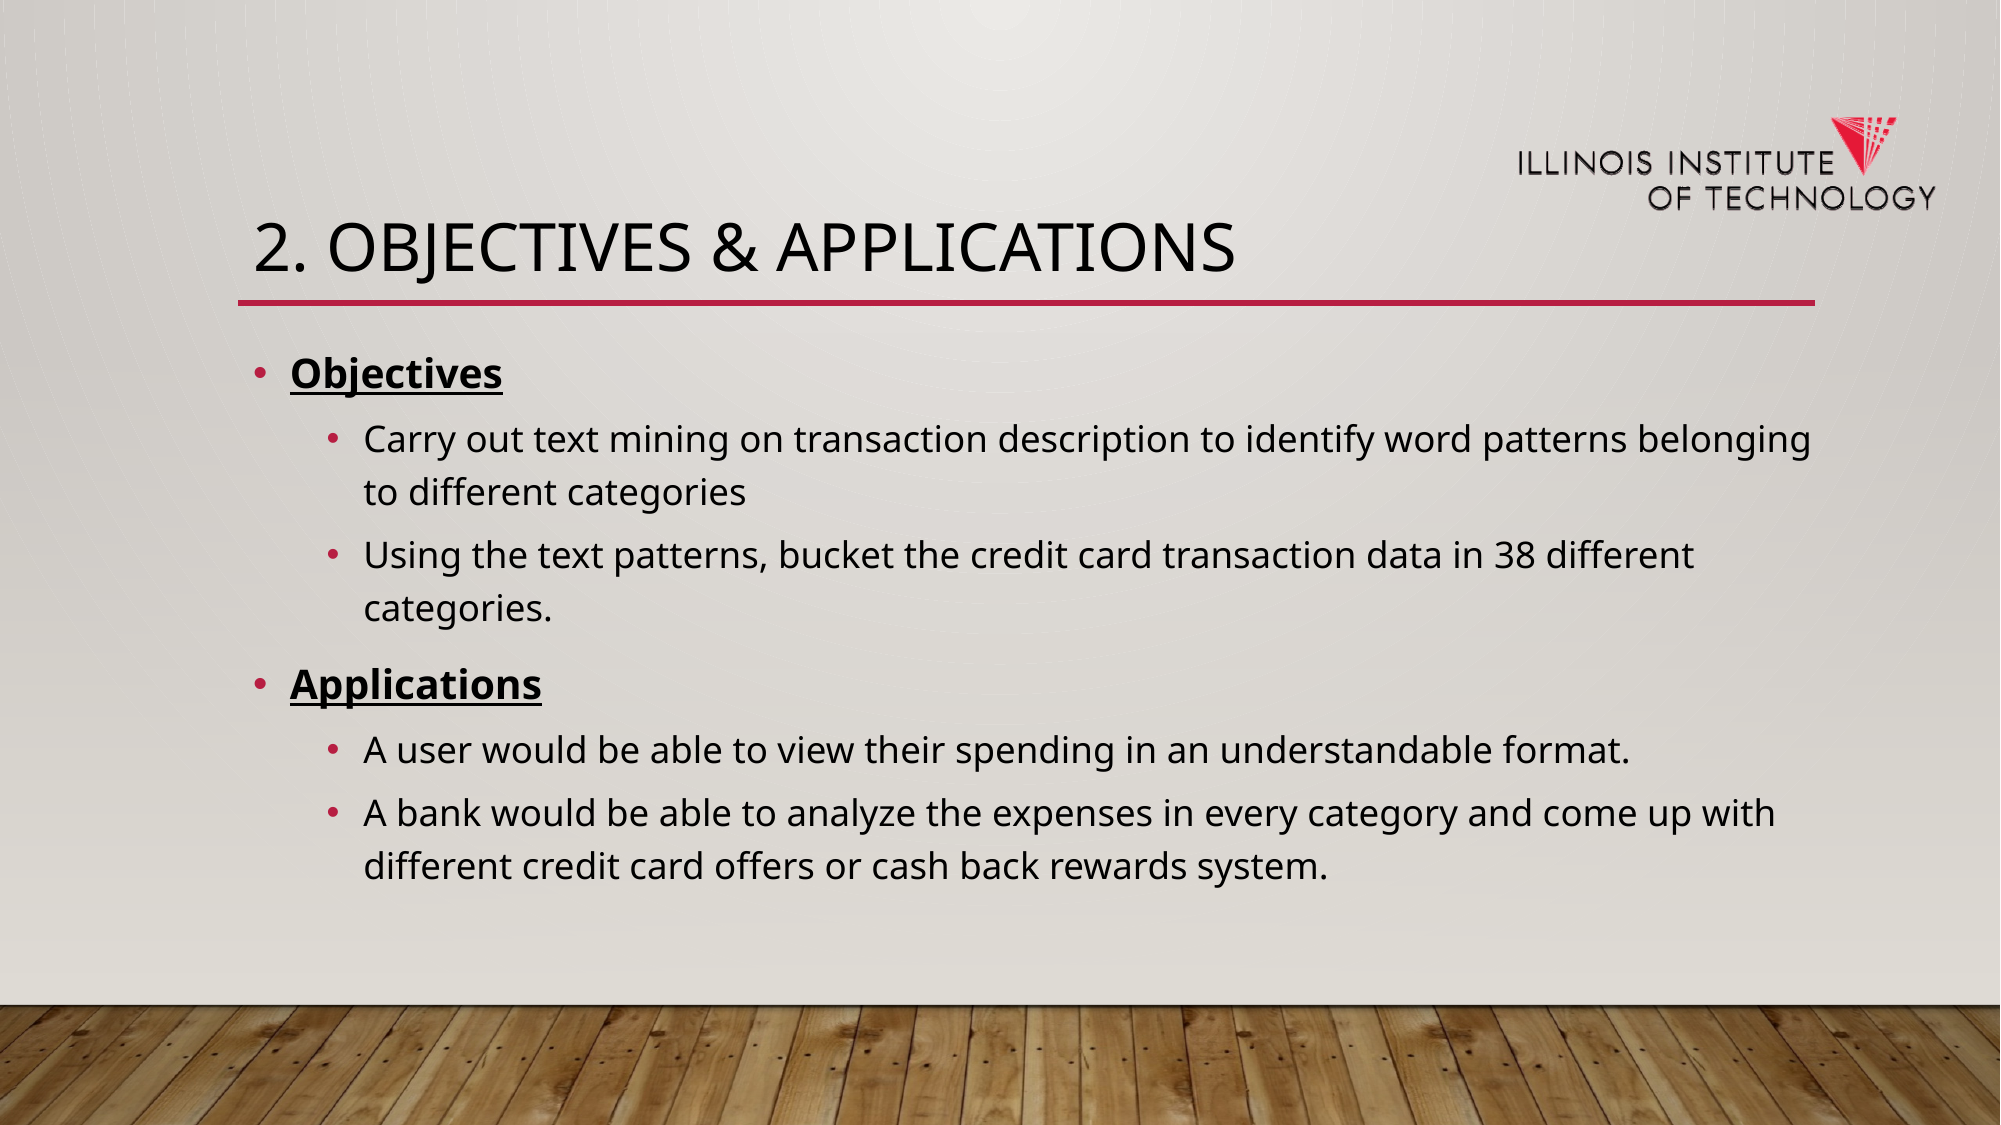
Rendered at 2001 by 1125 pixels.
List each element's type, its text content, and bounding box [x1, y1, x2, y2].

title 2. Objectives & Applications [238, 206, 1481, 305]
picture [0, 1005, 2000, 1125]
picture [1481, 18, 2000, 356]
list Objectives Carry out text mining on transaction description to identify word patterns belonging to different categories Using the text patterns, bucket the credit card transaction data in 38 different categories. Applications A user would be able to view their spending in an understandable format. A bank would be able to analyze the expenses in every category and come up with different credit card offers or cash back rewards system. [238, 330, 1846, 897]
